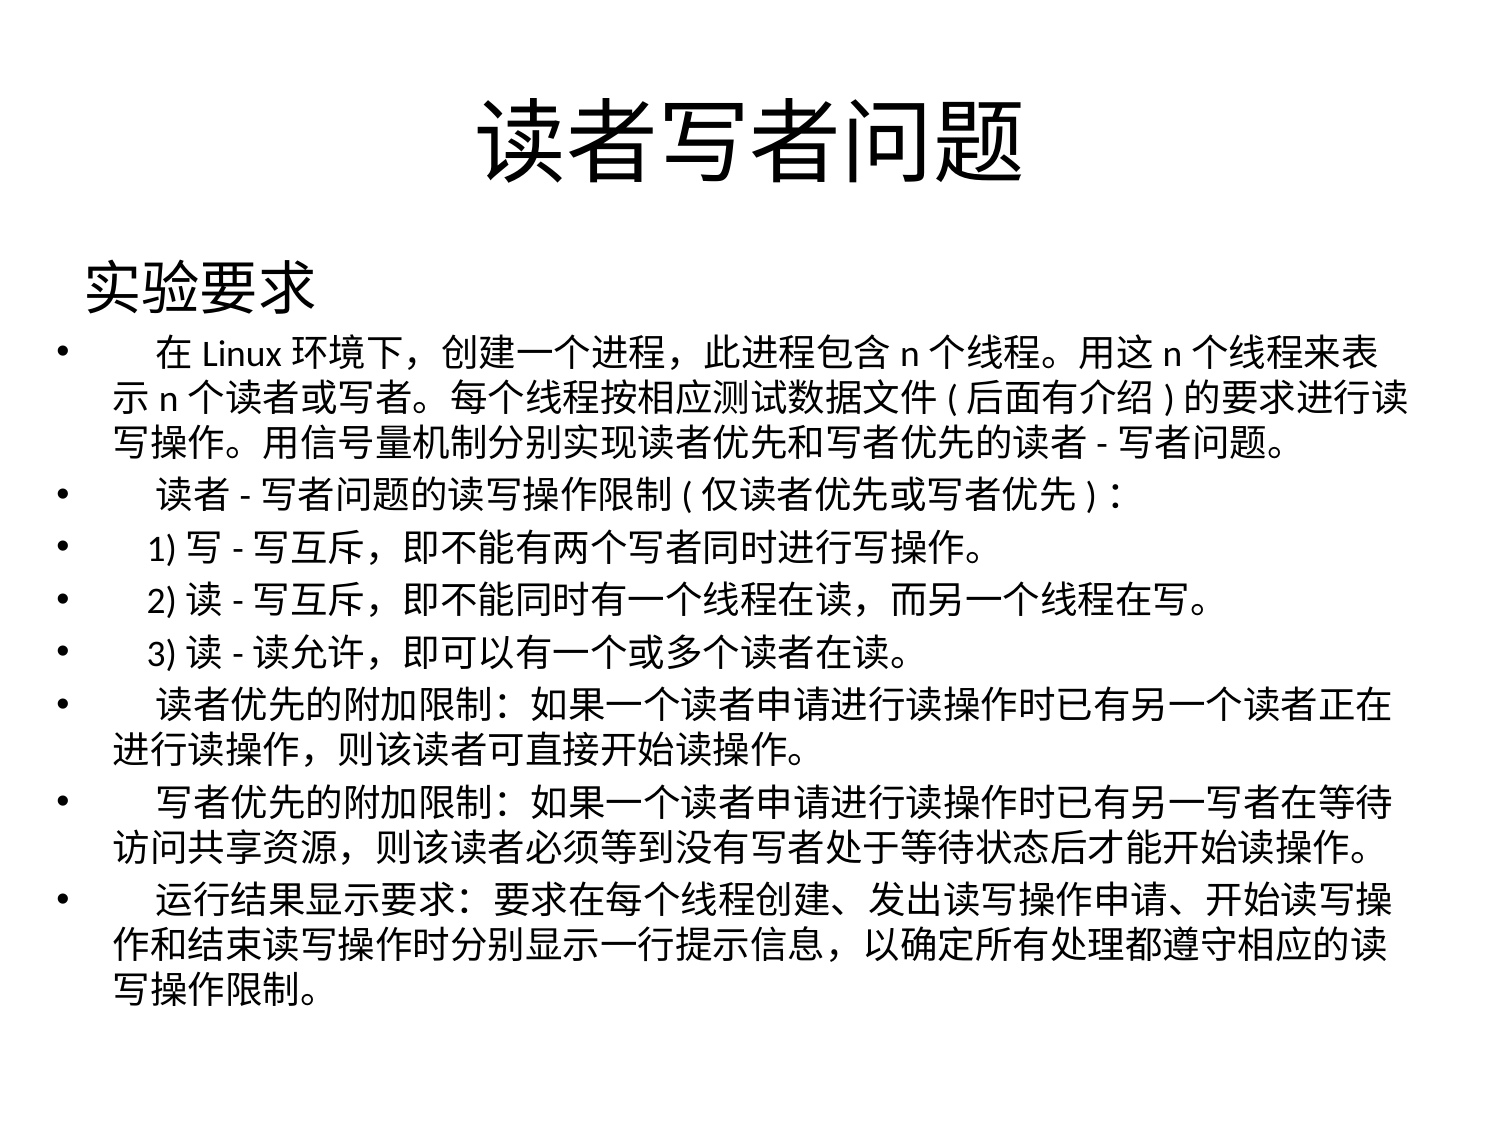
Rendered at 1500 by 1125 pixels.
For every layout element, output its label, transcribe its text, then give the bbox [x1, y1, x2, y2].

title 读者写者问题 [75, 45, 1425, 233]
list 实验要求 在Linux环境下，创建一个进程，此进程包含n个线程。用这n个线程来表示n个读者或写者。每个线程按相应测试数据文件(后面有介绍)的要求进行读写操作。用信号量机制分别实现读者优先和写者优先的读者-写者问题。 读者-写者问题的读写操作限制(仅读者优先或写者优先)： 1)写-写互斥，即不能有两个写者同时进行写操作。 2)读-写互斥，即不能同时有一个线程在读，而另一个线程在写。 3)读-读允许，即可以有一个或多个读者在读。 读者优先的附加限制：如果一个读者申请进行读操作时已有另一个读者正在进行读操作，则该读者可直接开始读操作。 写者优先的附加限制：如果一个读者申请进行读操作时已有另一写者在等待访问共享资源，则该读者必须等到没有写者处于等待状态后才能开始读操作。 运行结果显示要求：要求在每个线程创建、发出读写操作申请、开始读写操作和结束读写操作时分别显示一行提示信息，以确定所有处理都遵守相应的读写操作限制。 [41, 243, 1427, 1094]
